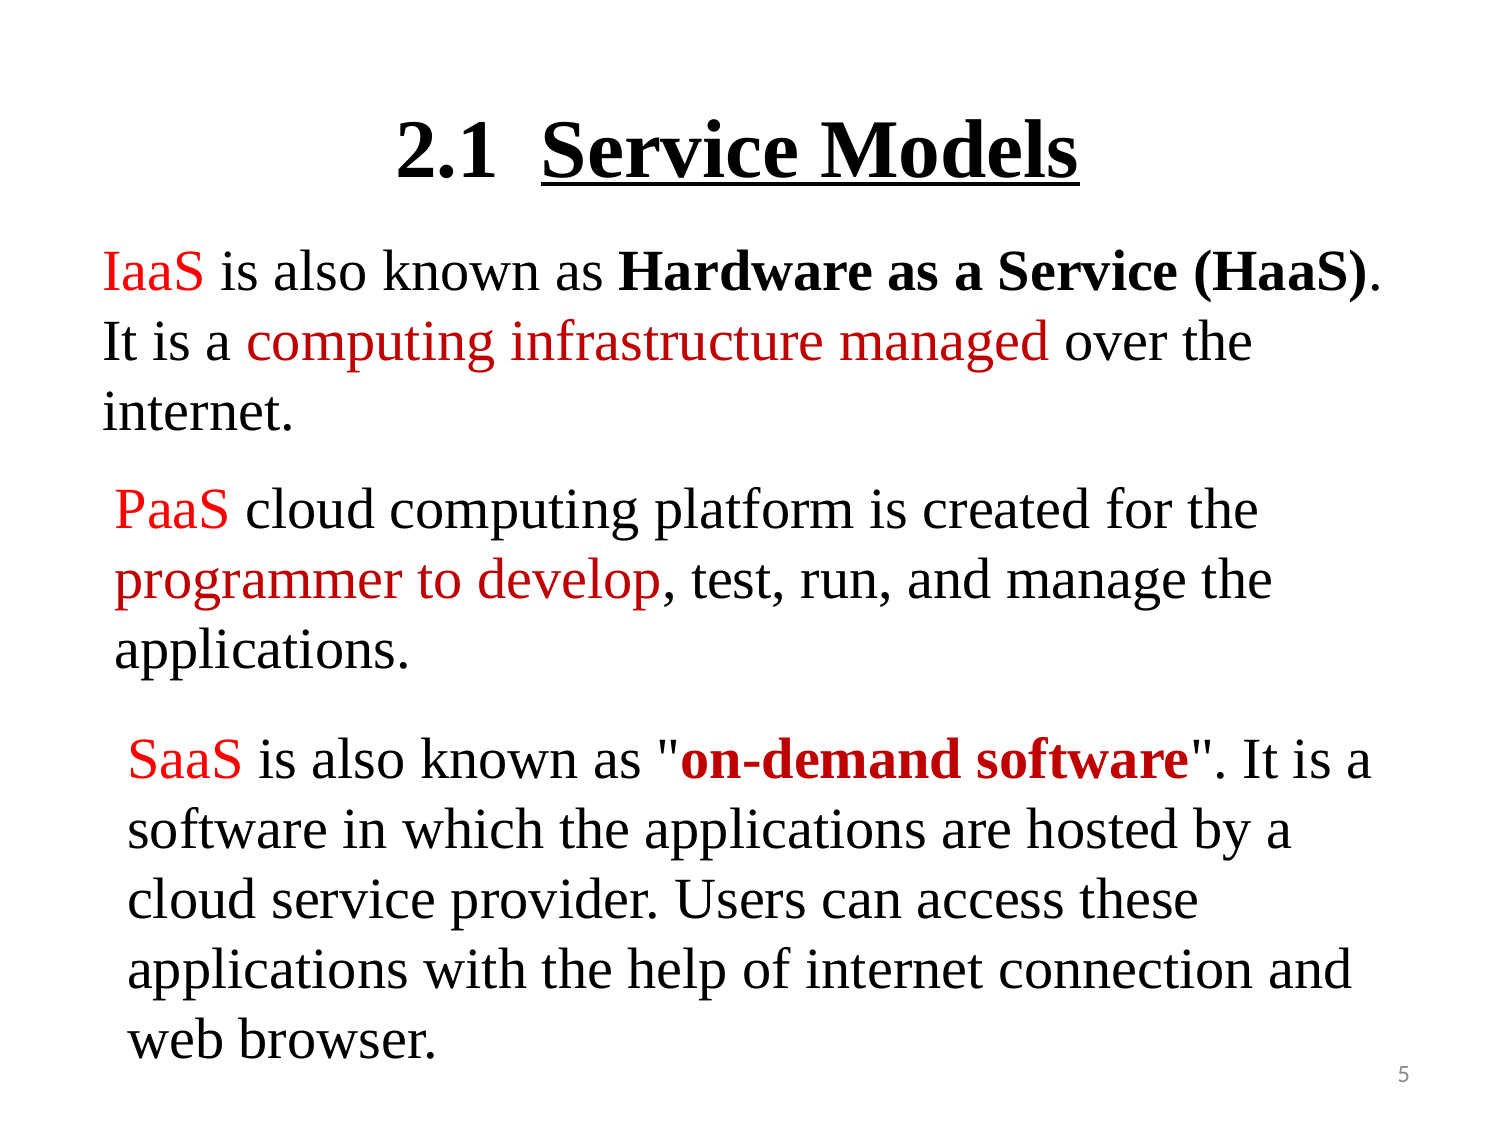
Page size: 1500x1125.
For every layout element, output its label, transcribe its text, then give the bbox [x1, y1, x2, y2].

title 2.1 Service Models [375, 50, 1100, 224]
slide_number 5 [1074, 1042, 1425, 1103]
text_box SaaS is also known as "on-demand software". It is a software in which the applications are hosted by a cloud service provider. Users can access these applications with the help of internet connection and web browser. [112, 712, 1388, 1078]
text_box PaaS cloud computing platform is created for the programmer to develop, test, run, and manage the applications. [99, 462, 1438, 688]
text_box IaaS is also known as Hardware as a Service (HaaS). It is a computing infrastructure managed over the internet. [87, 224, 1425, 450]
